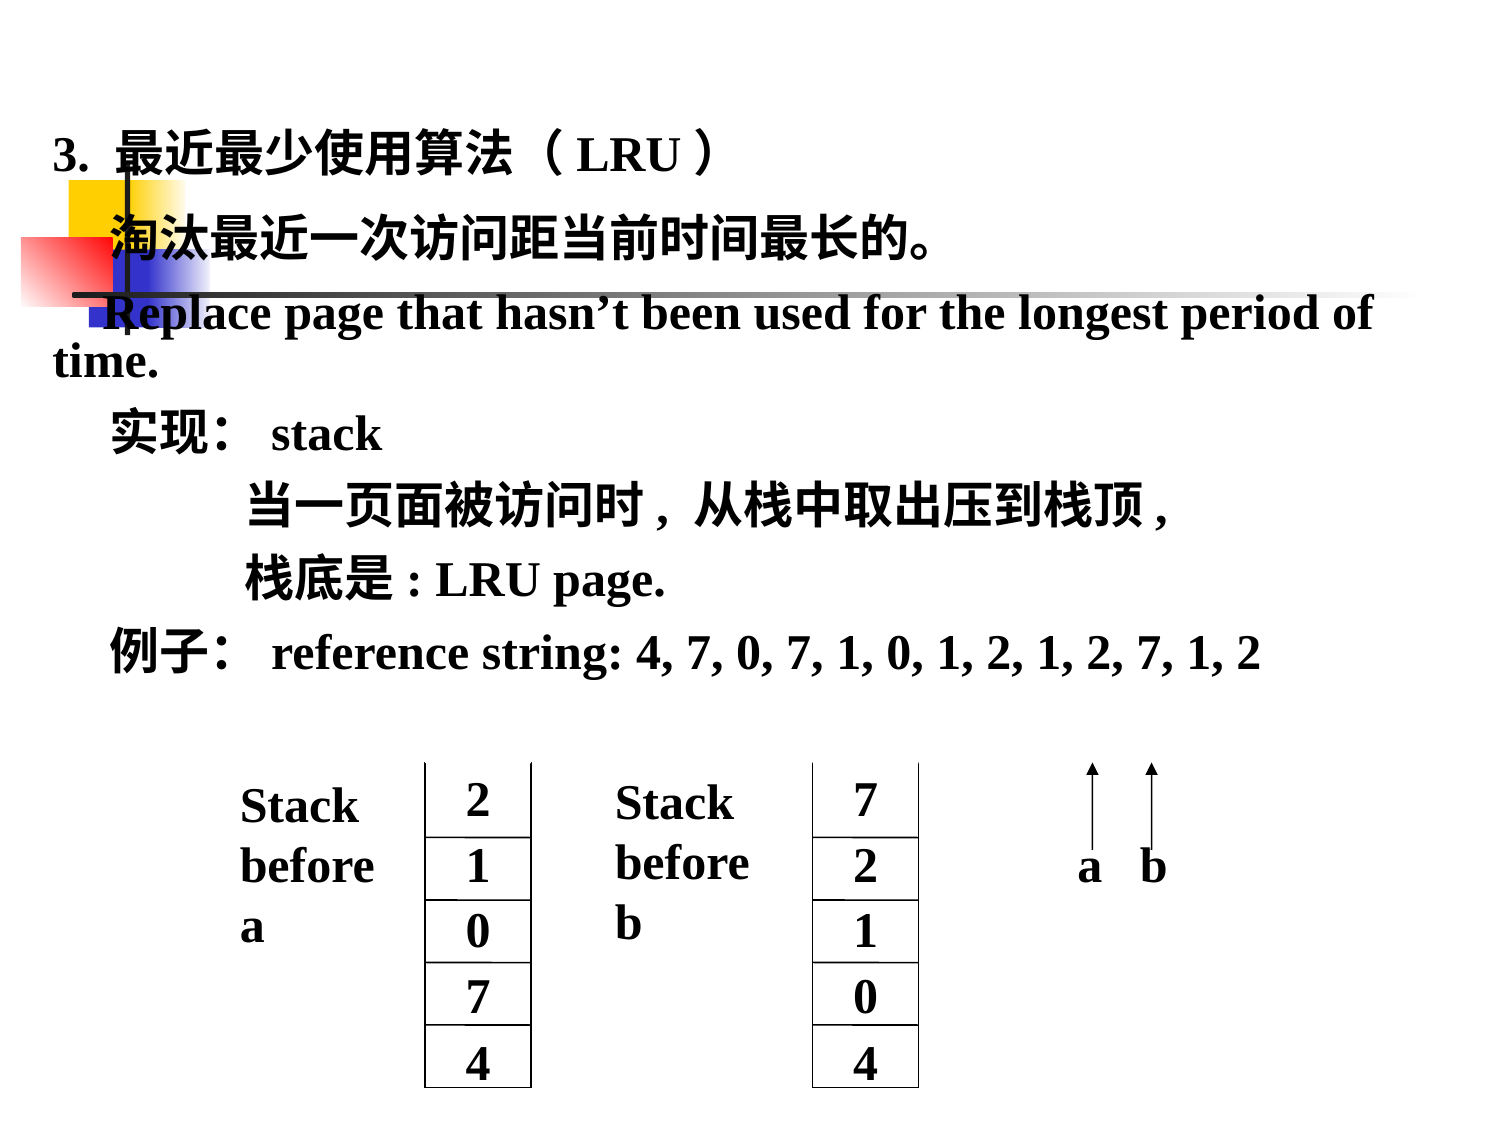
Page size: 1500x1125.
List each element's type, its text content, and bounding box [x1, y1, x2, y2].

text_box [424, 762, 532, 1088]
text_box 3. 最近最少使用算法（LRU） 淘汰最近一次访问距当前时间最长的。 Replace page that hasn’t been used for the longest period of time. 实现：stack 当一页面被访问时, 从栈中取出压到栈顶, 栈底是: LRU page. 例子：reference string: 4, 7, 0, 7, 1, 0, 1, 2, 1, 2, 7, 1, 2 [37, 113, 1450, 687]
text_box [1145, 762, 1158, 824]
text_box [1086, 762, 1099, 824]
text_box Stack before b [600, 762, 800, 958]
text_box a b [1025, 824, 1200, 900]
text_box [812, 762, 919, 1088]
text_box Stack before a [225, 765, 424, 960]
